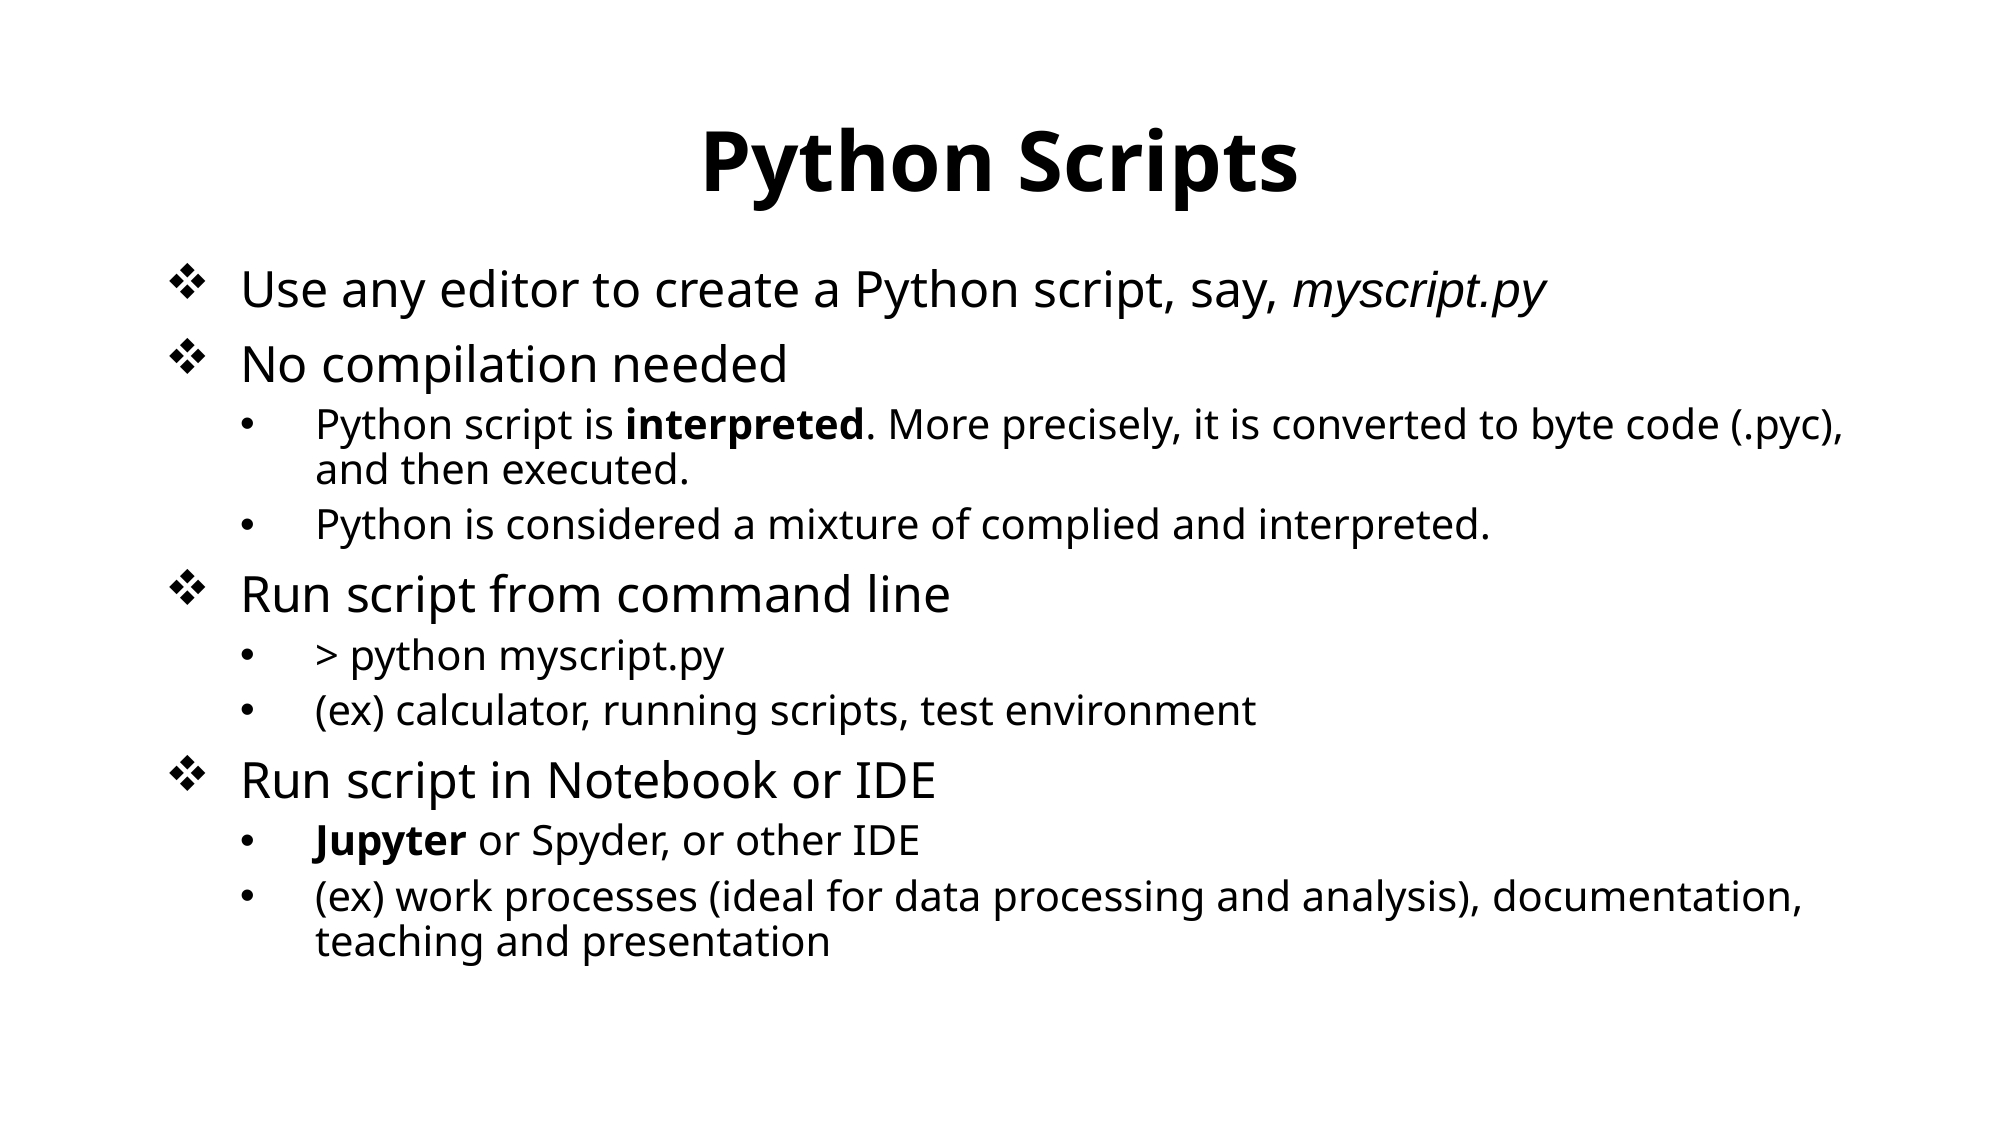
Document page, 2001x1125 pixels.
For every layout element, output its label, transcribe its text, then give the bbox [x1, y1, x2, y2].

title Python Scripts [249, 84, 1750, 217]
subtitle Use any editor to create a Python script, say, myscript.py No compilation needed Python script is interpreted. More precisely, it is converted to byte code (.pyc), and then executed. Python is considered a mixture of complied and interpreted. Run script from command line > python myscript.py (ex) calculator, running scripts, test environment Run script in Notebook or IDE Jupyter or Spyder, or other IDE (ex) work processes (ideal for data processing and analysis), documentation, teaching and presentation [150, 256, 1867, 989]
